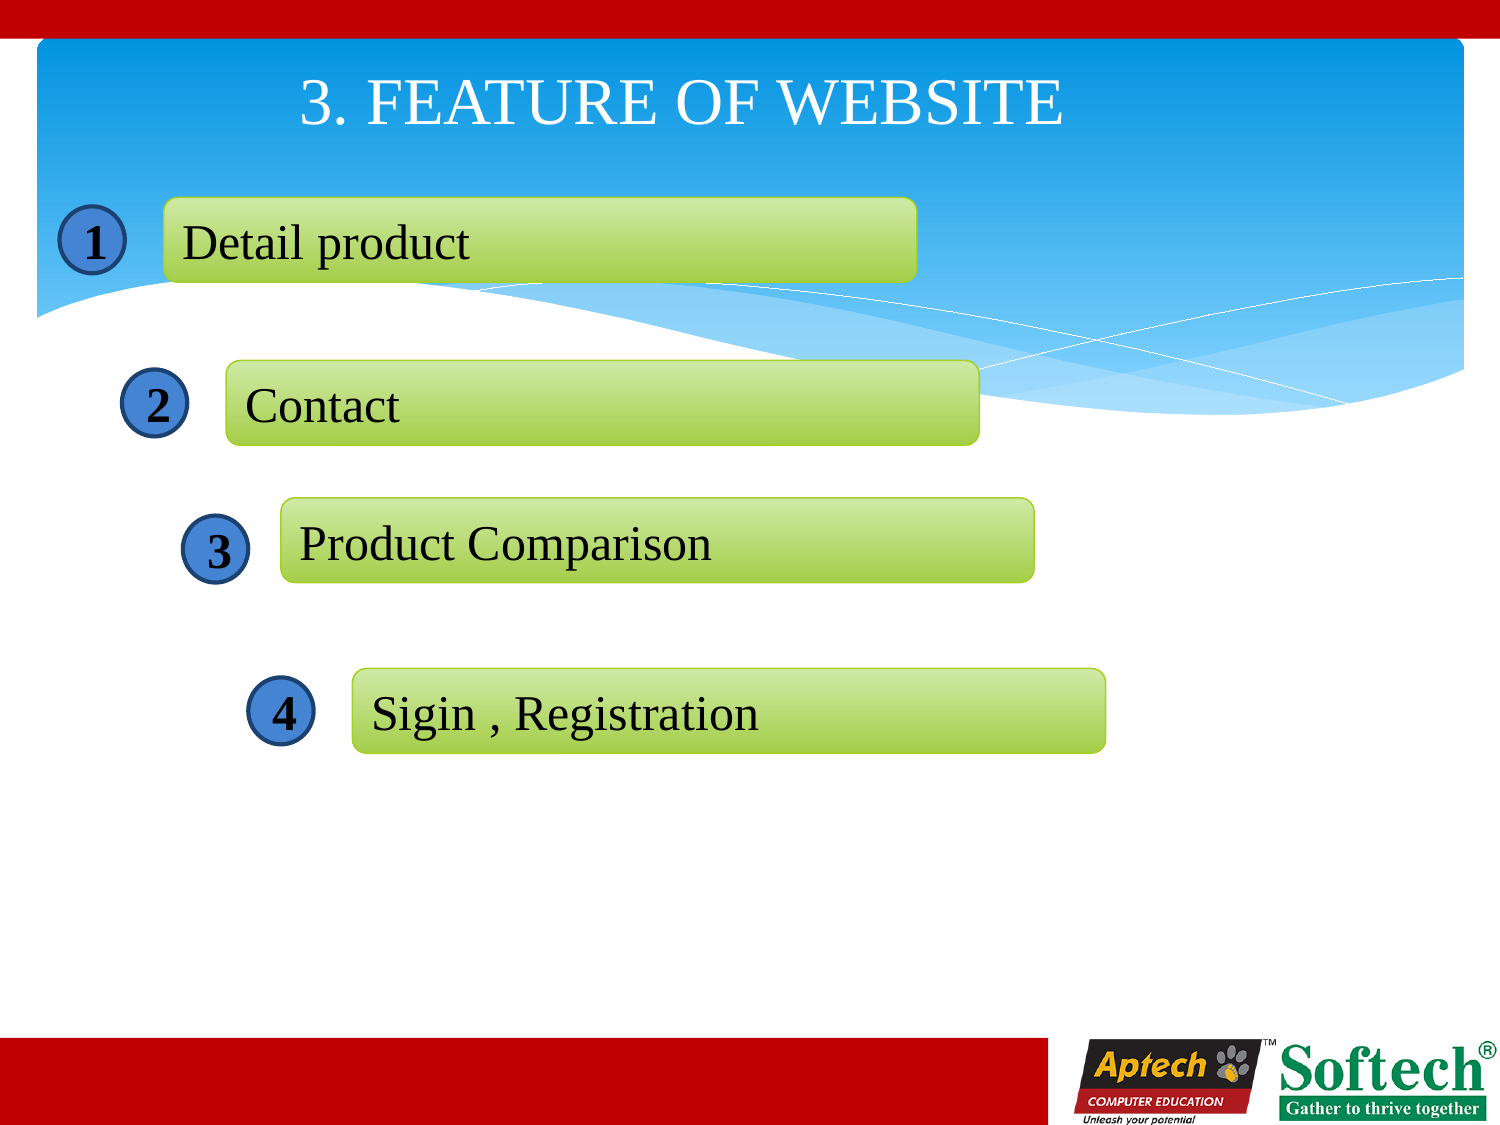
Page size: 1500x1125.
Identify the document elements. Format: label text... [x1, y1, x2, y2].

title 3. FEATURE OF WEBSITE [0, 47, 1365, 148]
text_box 4 [246, 675, 316, 747]
text_box Detail product [162, 196, 918, 283]
text_box 1 [57, 204, 127, 276]
picture [1072, 1037, 1500, 1125]
text_box Contact [225, 359, 981, 447]
text_box Product Comparison [280, 497, 1035, 584]
text_box Sigin , Registration [351, 667, 1107, 755]
text_box 3 [180, 513, 251, 585]
text_box 2 [119, 367, 190, 439]
